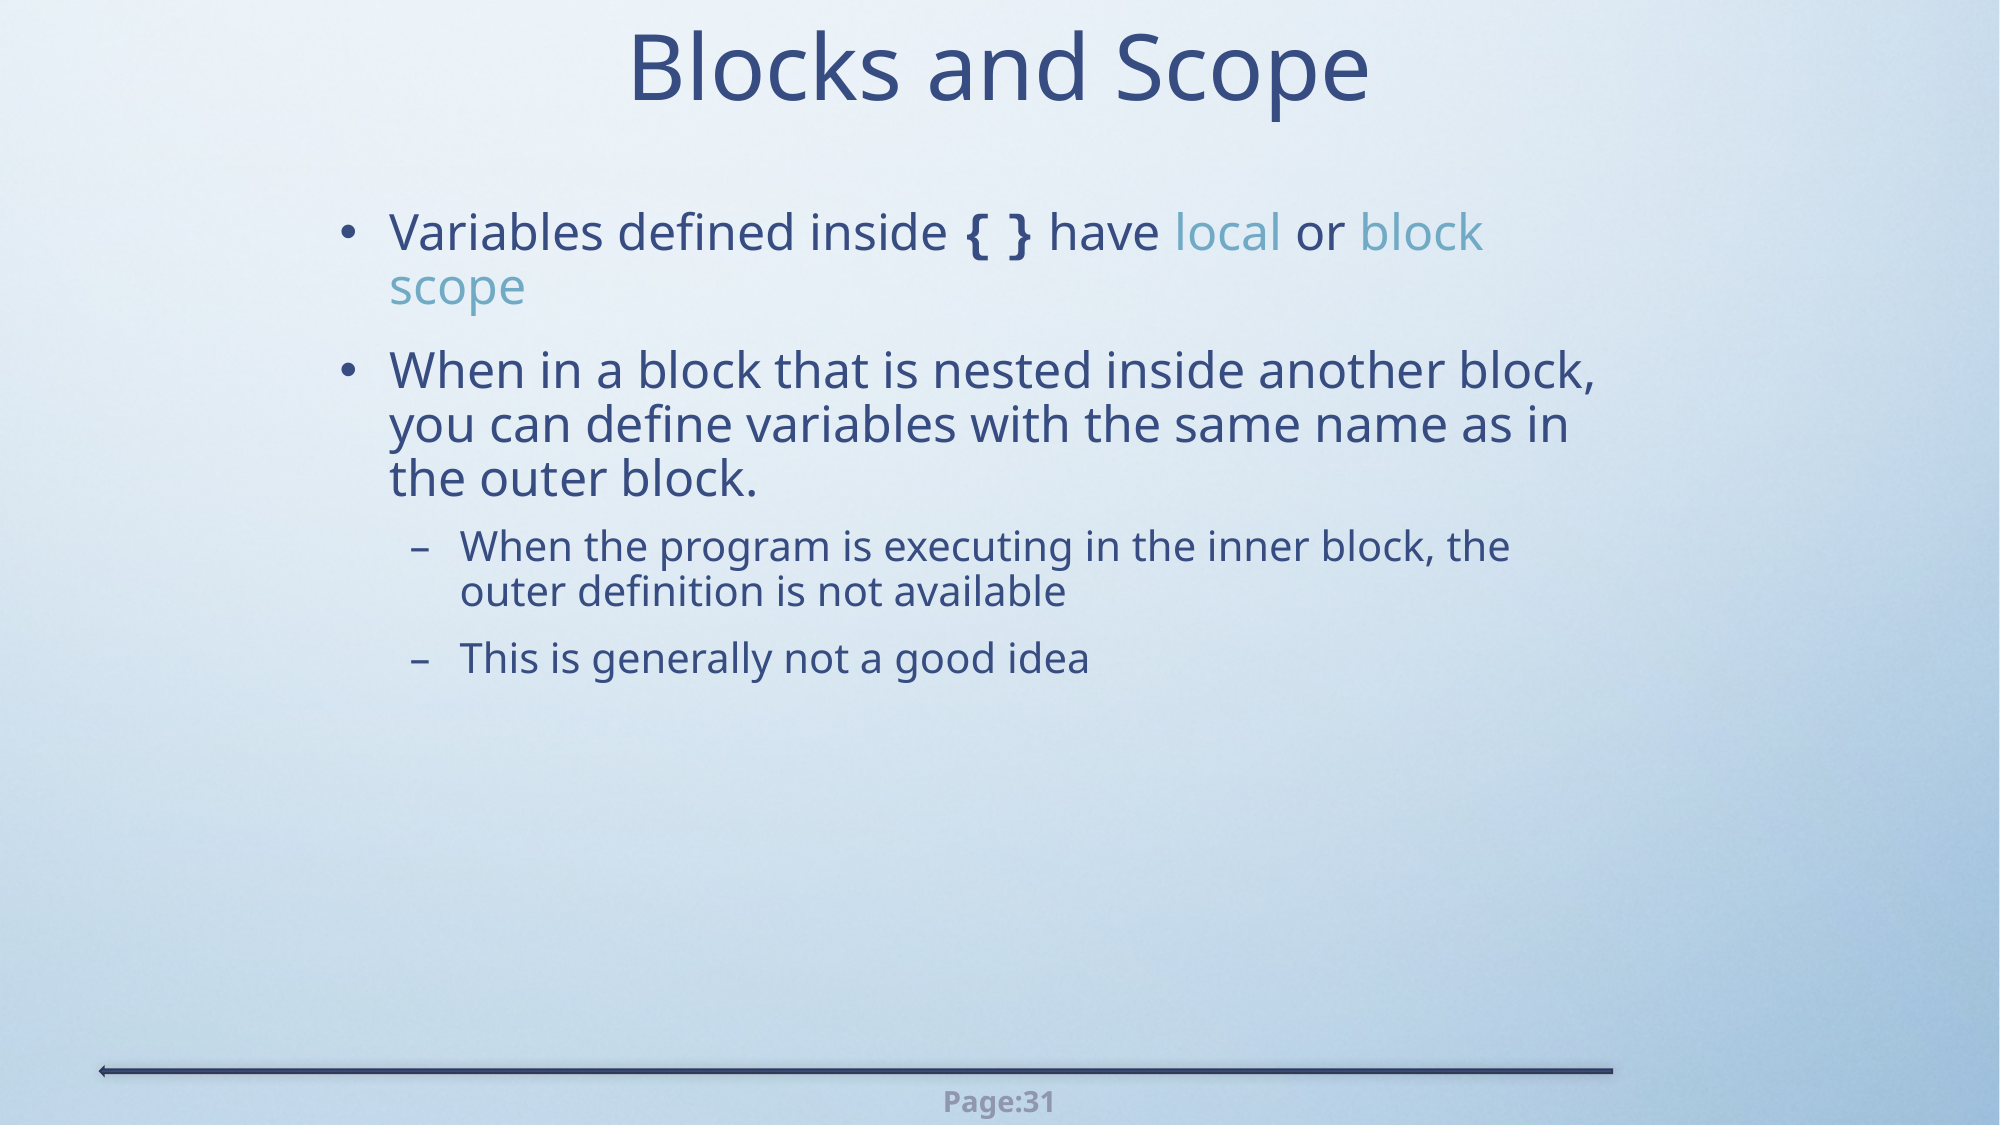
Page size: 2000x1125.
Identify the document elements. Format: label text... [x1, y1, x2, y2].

title Blocks and Scope [0, 0, 2000, 130]
picture [0, 130, 2000, 1125]
list Variables defined inside { } have local or block scope When in a block that is nested inside another block, you can define variables with the same name as in the outer block. When the program is executing in the inner block, the outer definition is not available This is generally not a good idea [324, 200, 1625, 875]
